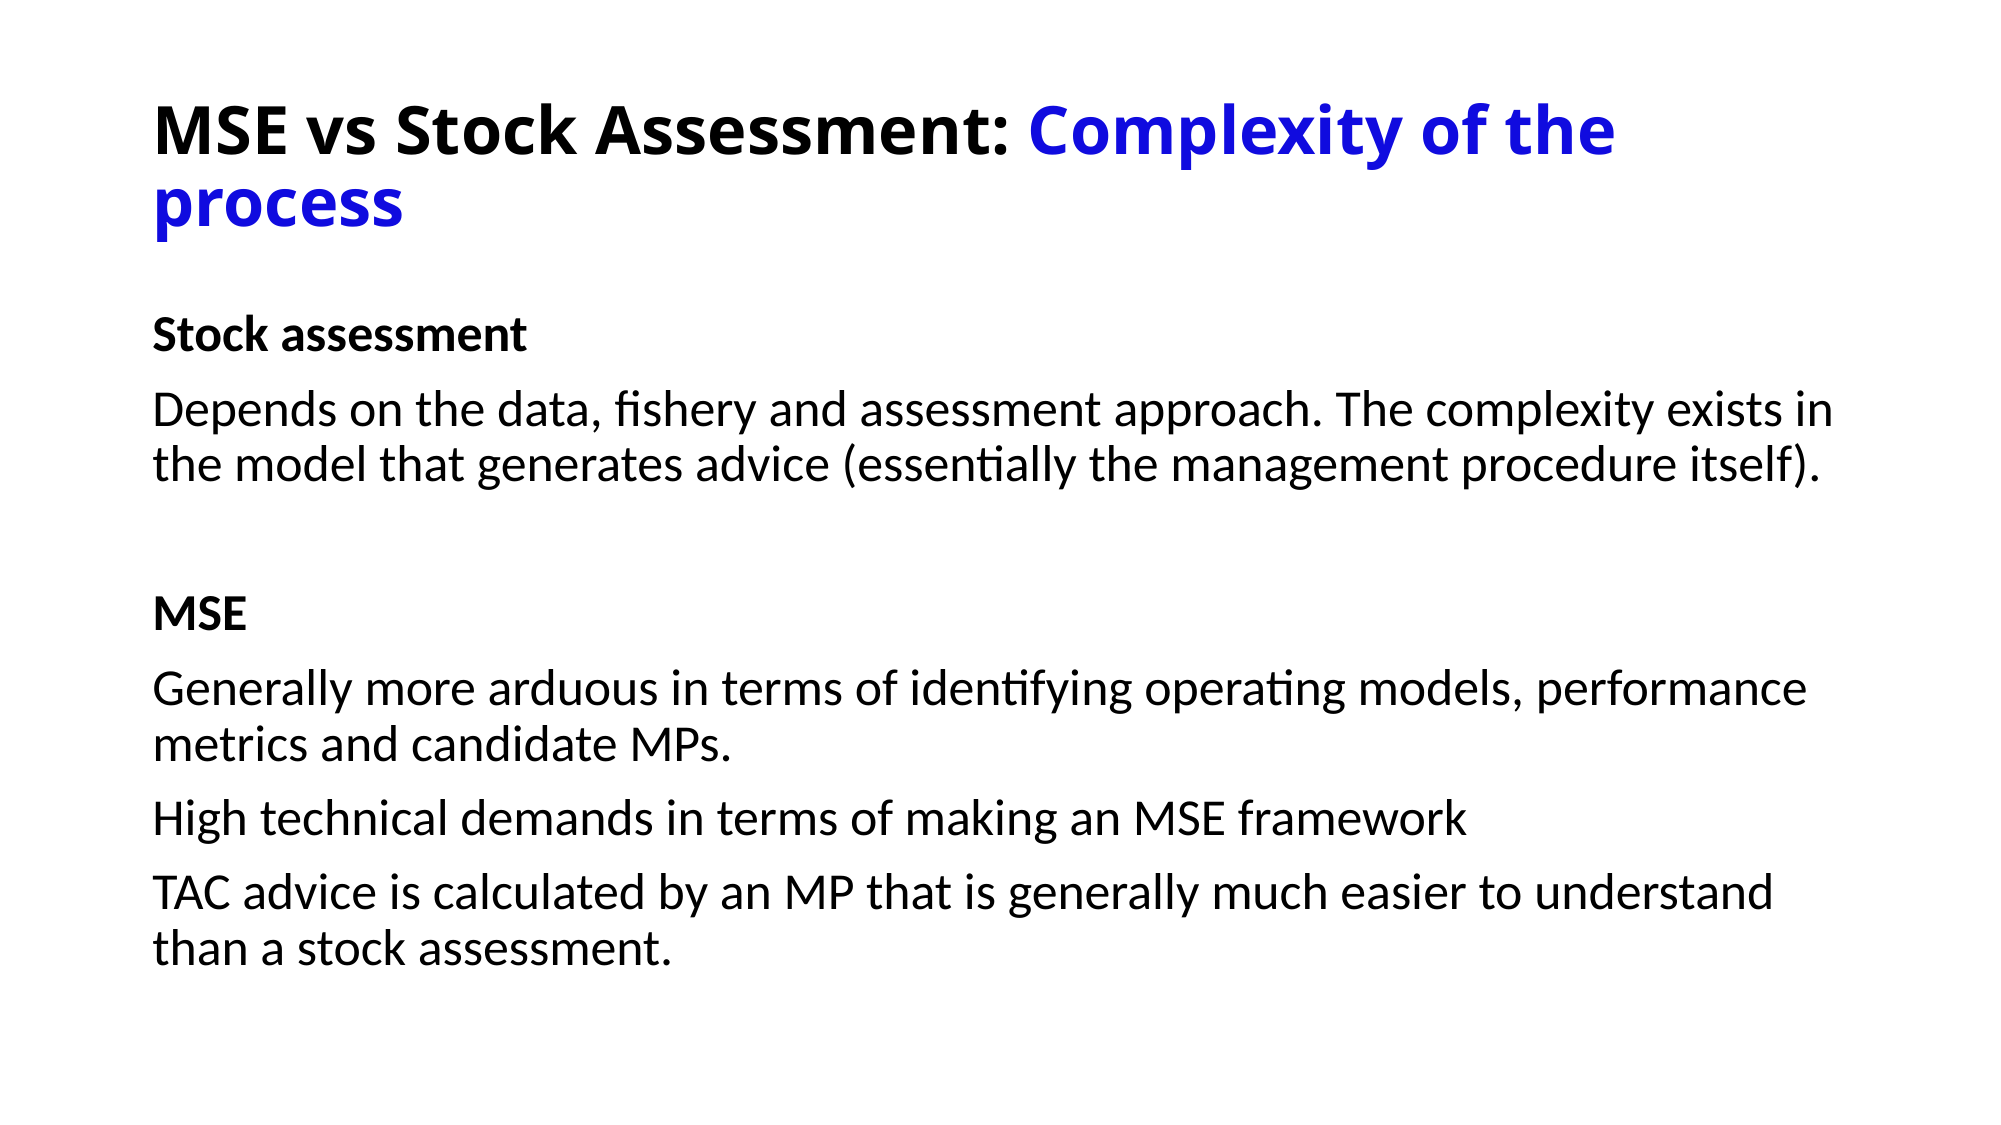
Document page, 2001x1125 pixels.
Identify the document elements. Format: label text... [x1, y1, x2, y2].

title MSE vs Stock Assessment: Complexity of the process [137, 59, 1895, 278]
list Stock assessment Depends on the data, fishery and assessment approach. The complexity exists in the model that generates advice (essentially the management procedure itself). MSE Generally more arduous in terms of identifying operating models, performance metrics and candidate MPs. High technical demands in terms of making an MSE framework TAC advice is calculated by an MP that is generally much easier to understand than a stock assessment. [137, 299, 1863, 1014]
